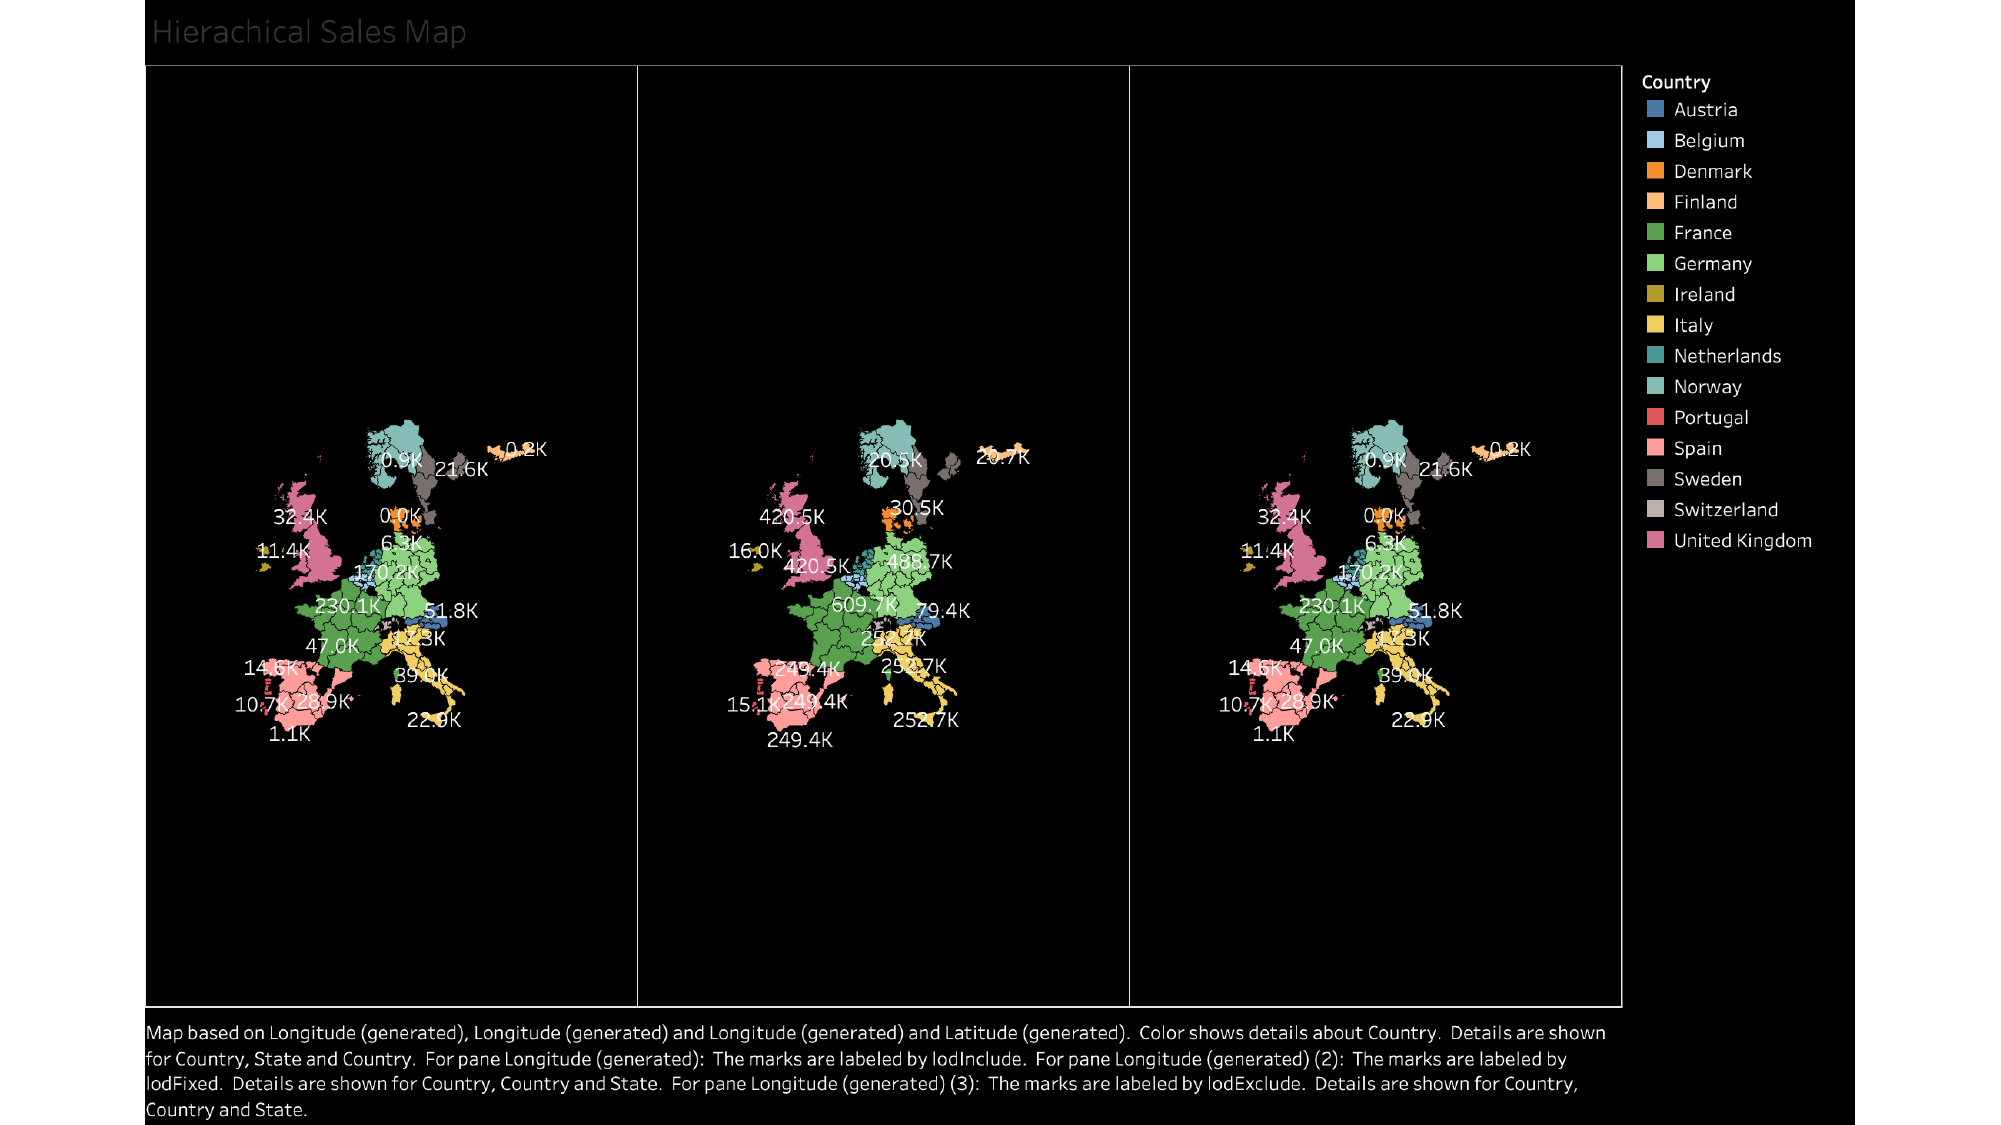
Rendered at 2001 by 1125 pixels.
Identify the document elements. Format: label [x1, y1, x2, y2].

picture [145, 0, 1855, 1125]
